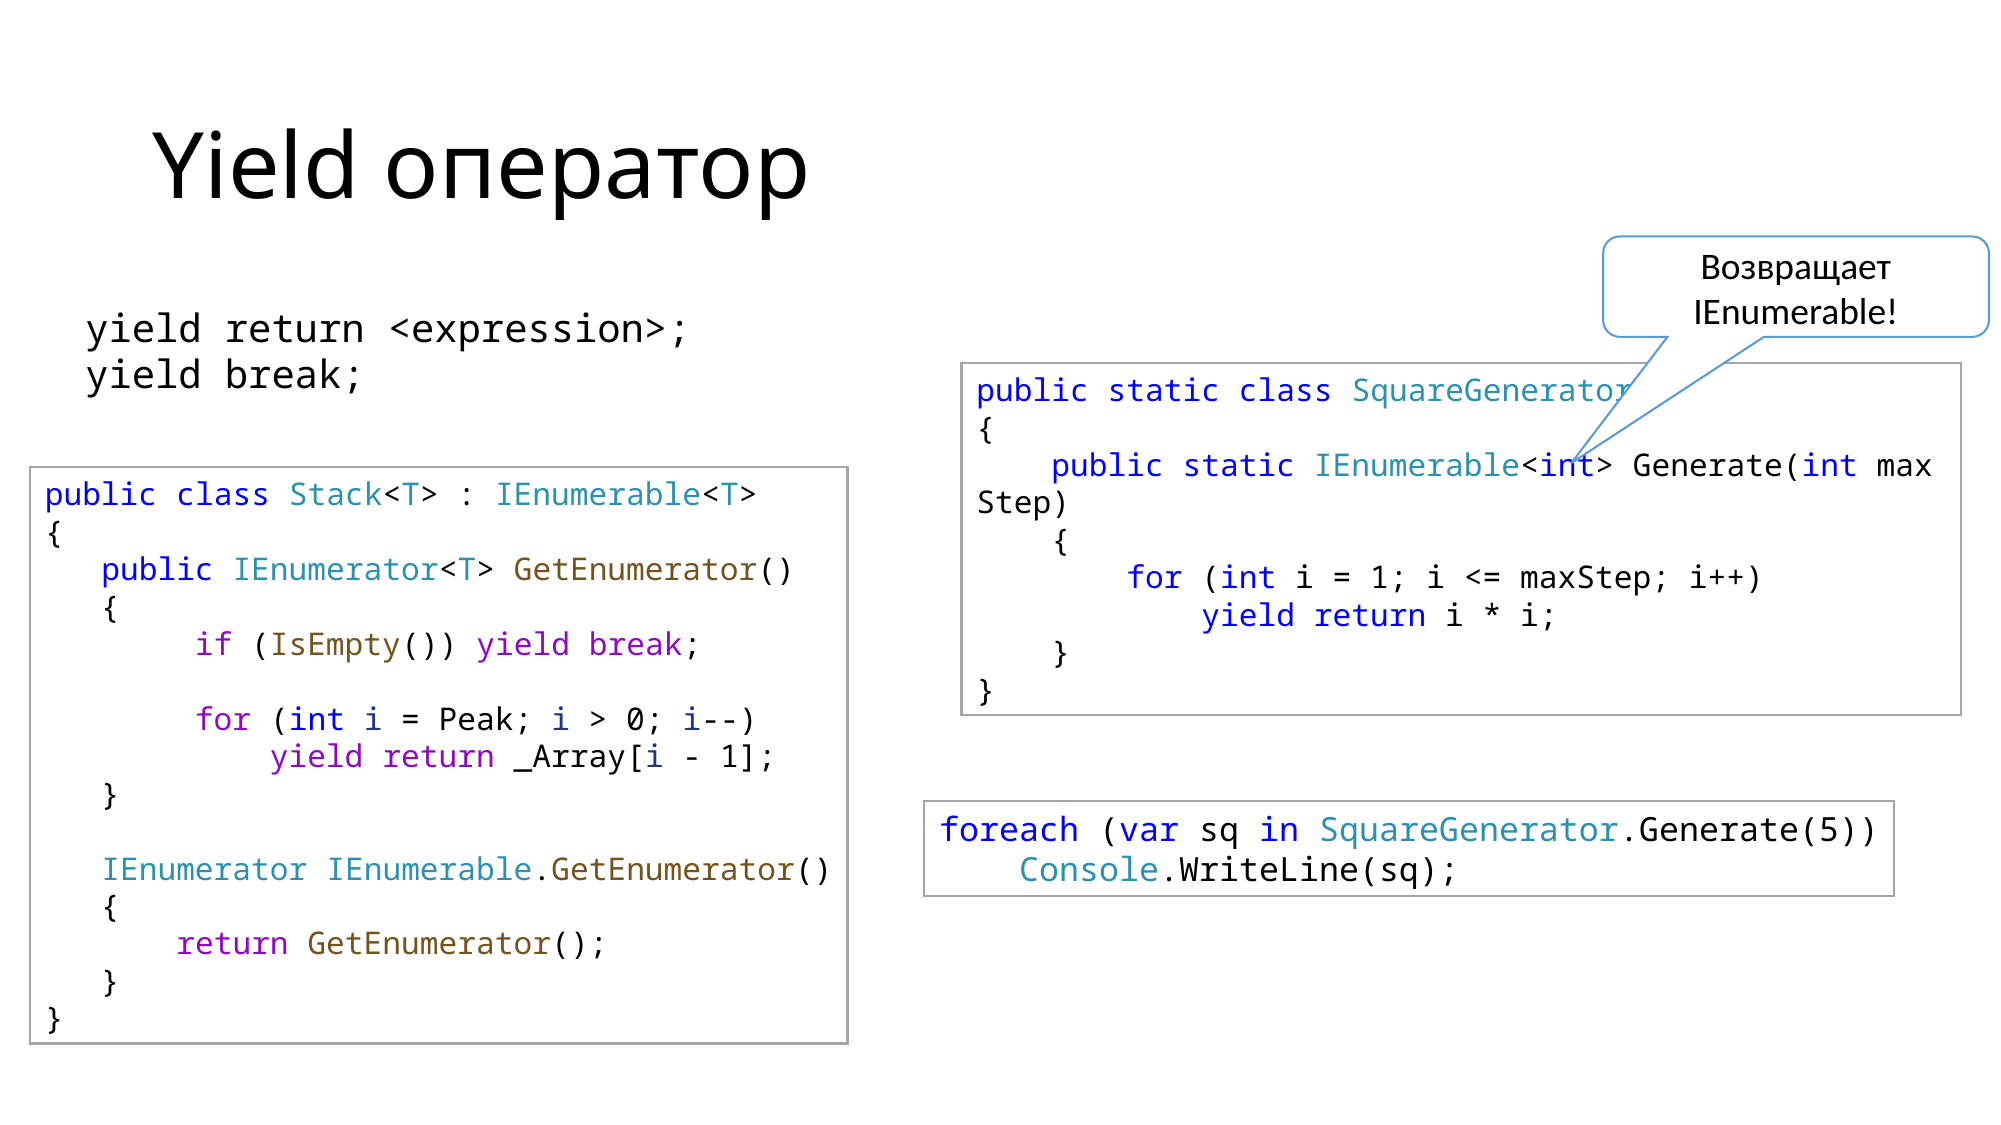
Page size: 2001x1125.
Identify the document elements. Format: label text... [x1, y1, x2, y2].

text_box public static class SquareGenerator { public static IEnumerable<int> Generate(int maxStep) { for (int i = 1; i <= maxStep; i++) yield return i * i; } } [960, 362, 1962, 716]
text_box foreach (var sq in SquareGenerator.Generate(5)) Console.WriteLine(sq); [923, 800, 1895, 897]
text_box Возвращает IEnumerable! [1570, 235, 1991, 464]
text_box public class Stack<T> : IEnumerable<T> { public IEnumerator<T> GetEnumerator() { if (IsEmpty()) yield break; for (int i = Peak; i > 0; i--) yield return _Array[i - 1]; } IEnumerator IEnumerable.GetEnumerator() { return GetEnumerator(); } } [29, 466, 849, 1045]
text_box yield return <expression>; yield break; [70, 295, 728, 404]
title Yield оператор [137, 59, 1863, 278]
